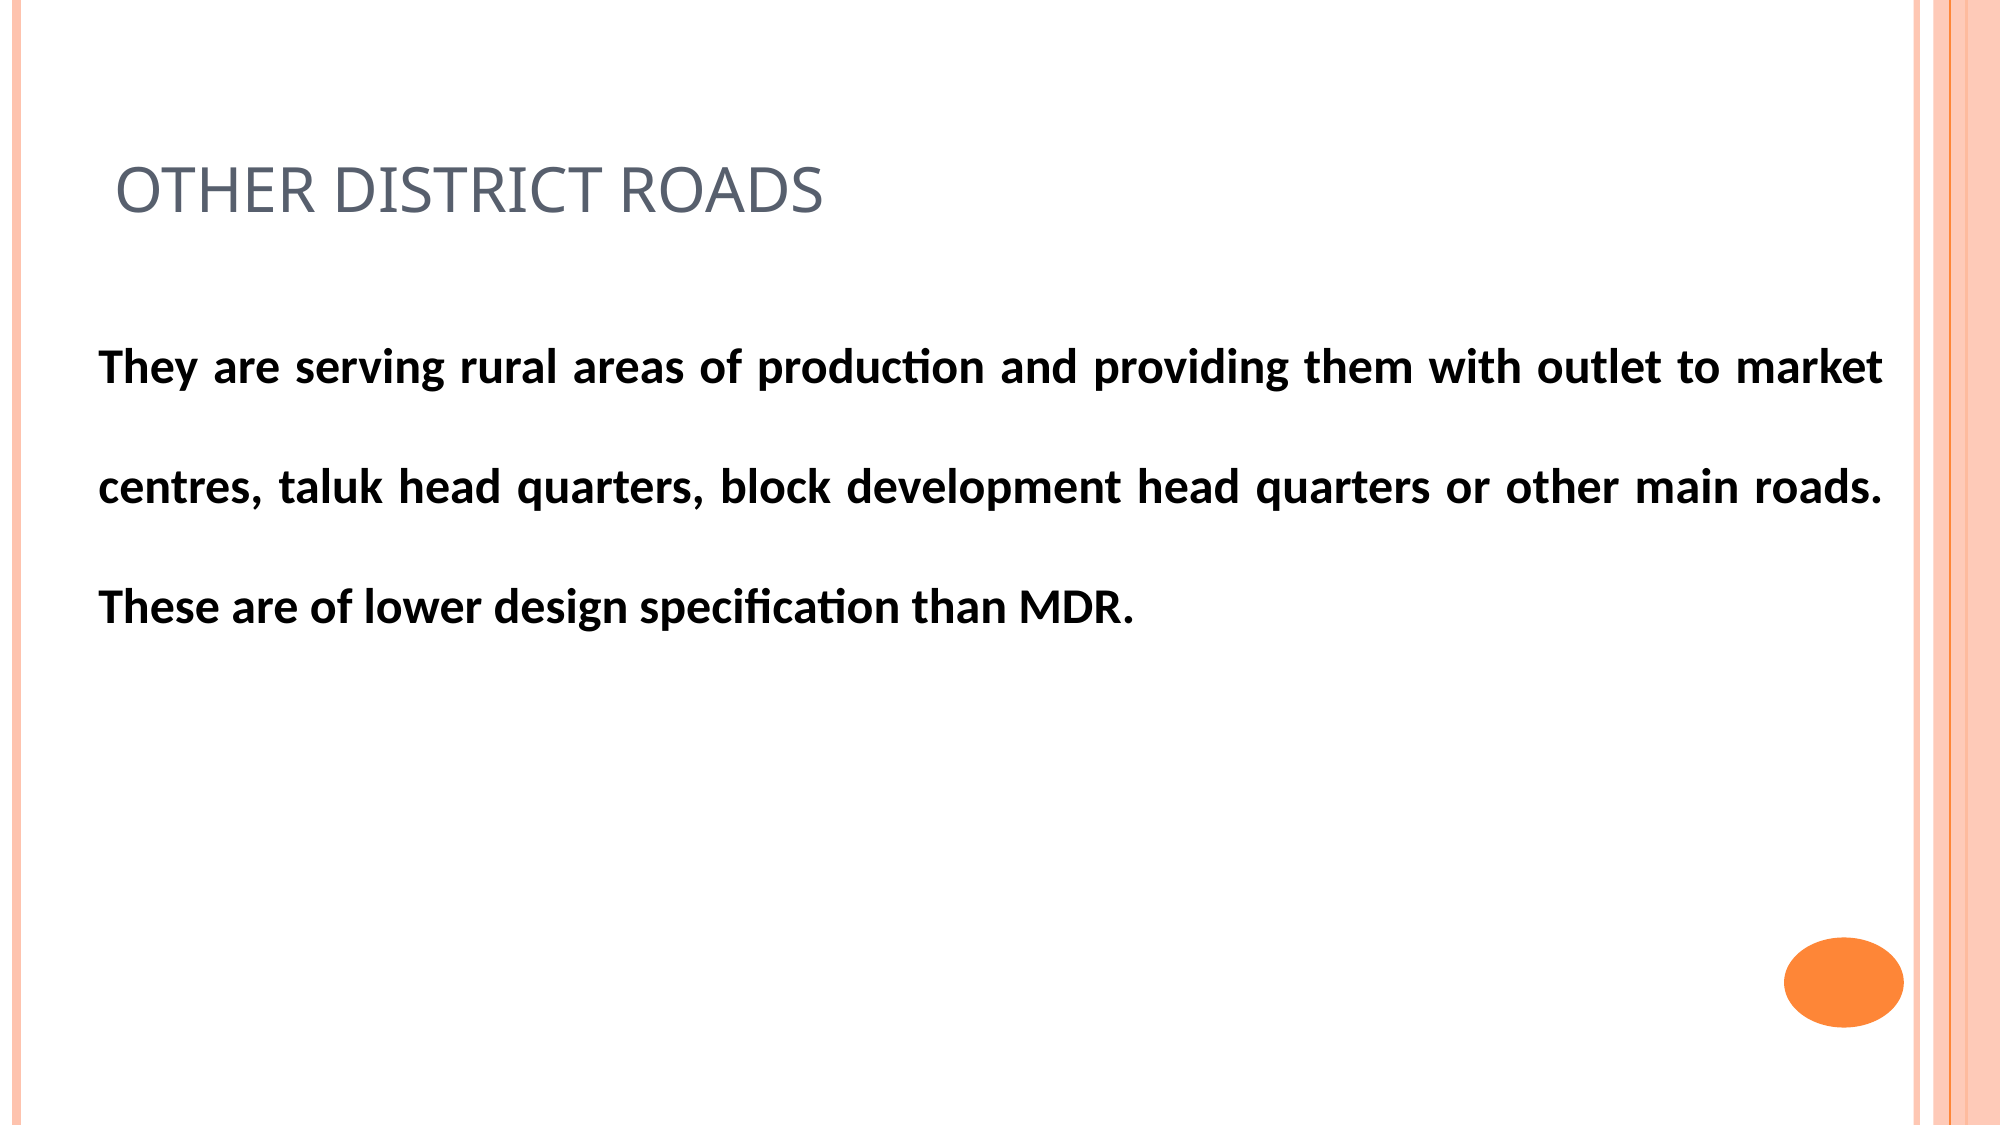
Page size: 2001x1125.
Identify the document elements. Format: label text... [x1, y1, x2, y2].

title OTHER DISTRICT ROADS [99, 45, 1734, 233]
text_box They are serving rural areas of production and providing them with outlet to market centres, taluk head quarters, block development head quarters or other main roads. These are of lower design specification than MDR. [83, 266, 1900, 642]
